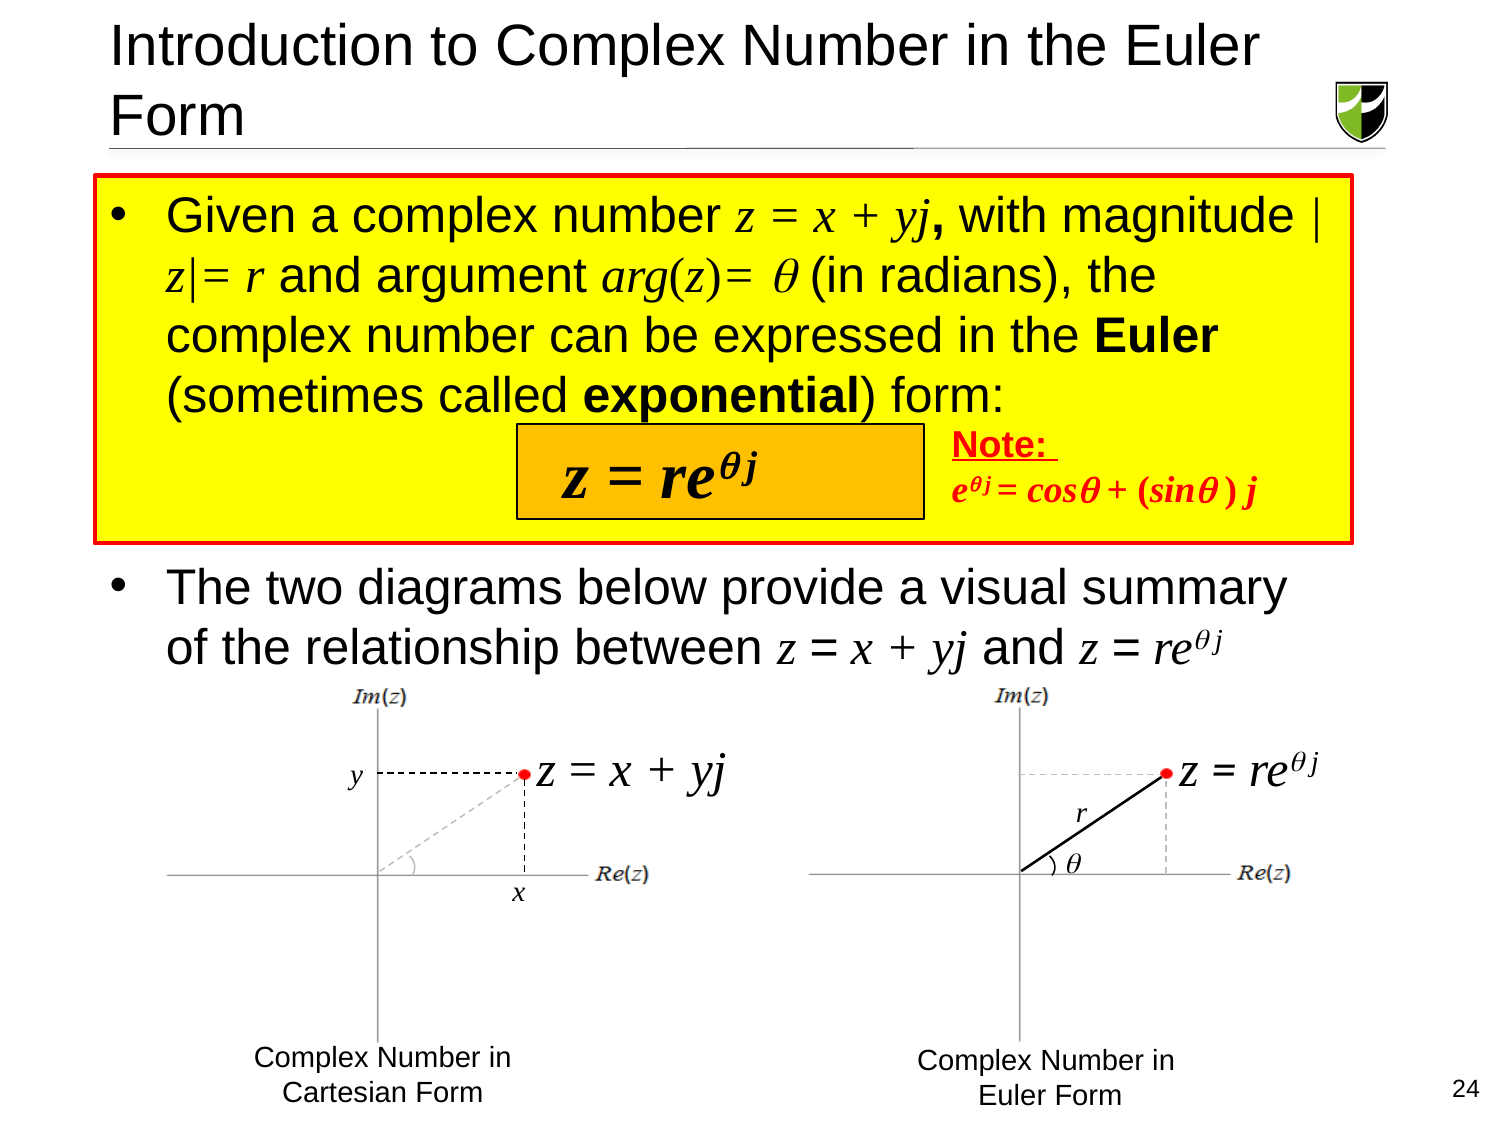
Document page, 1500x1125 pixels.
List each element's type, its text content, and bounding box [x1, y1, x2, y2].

slide_number 24 [1437, 1065, 1500, 1125]
text_box Note: e j = cos + (sin ) j [936, 412, 1342, 563]
text_box Complex Number in Euler Form [846, 1058, 1246, 1119]
picture [1335, 75, 1393, 143]
text_box Complex Number in Cartesian Form [183, 1058, 583, 1116]
text_box Given a complex number z = x + yj, with magnitude |z|= r and argument arg(z)=  (in radians), the complex number can be expressed in the Euler (sometimes called exponential) form: [94, 175, 1353, 544]
text_box The two diagrams below provide a visual summary of the relationship between z = x + yj and z = re j [94, 547, 1353, 865]
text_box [152, 671, 1342, 1050]
text_box z = re j [517, 424, 925, 519]
text_box Introduction to Complex Number in the Euler Form [94, 0, 1319, 134]
